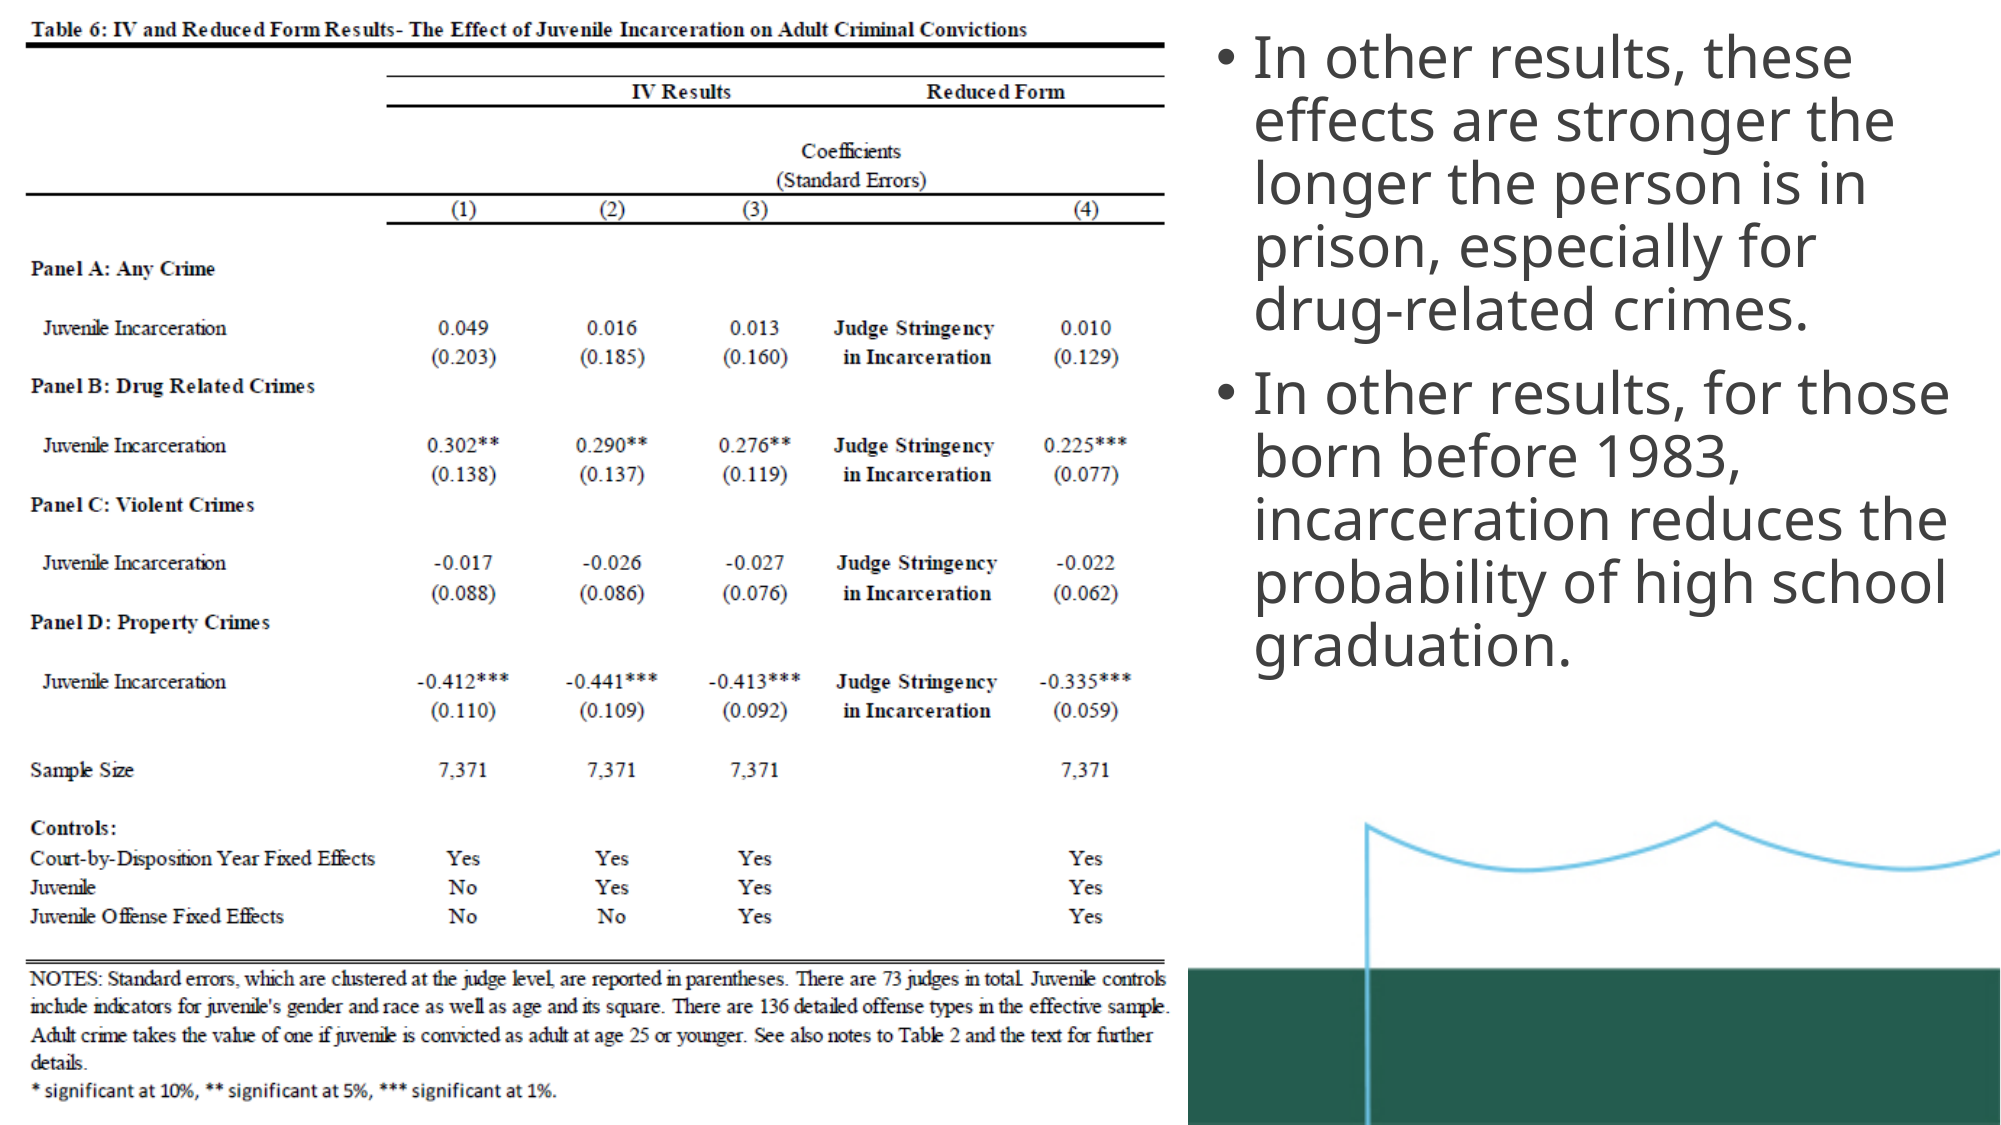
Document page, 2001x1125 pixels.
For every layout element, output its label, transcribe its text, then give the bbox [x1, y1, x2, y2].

picture [0, 0, 2001, 1125]
list In other results, these effects are stronger the longer the person is in prison, especially for drug-related crimes. In other results, for those born before 1983, incarceration reduces the probability of high school graduation. [1201, 20, 1984, 1110]
